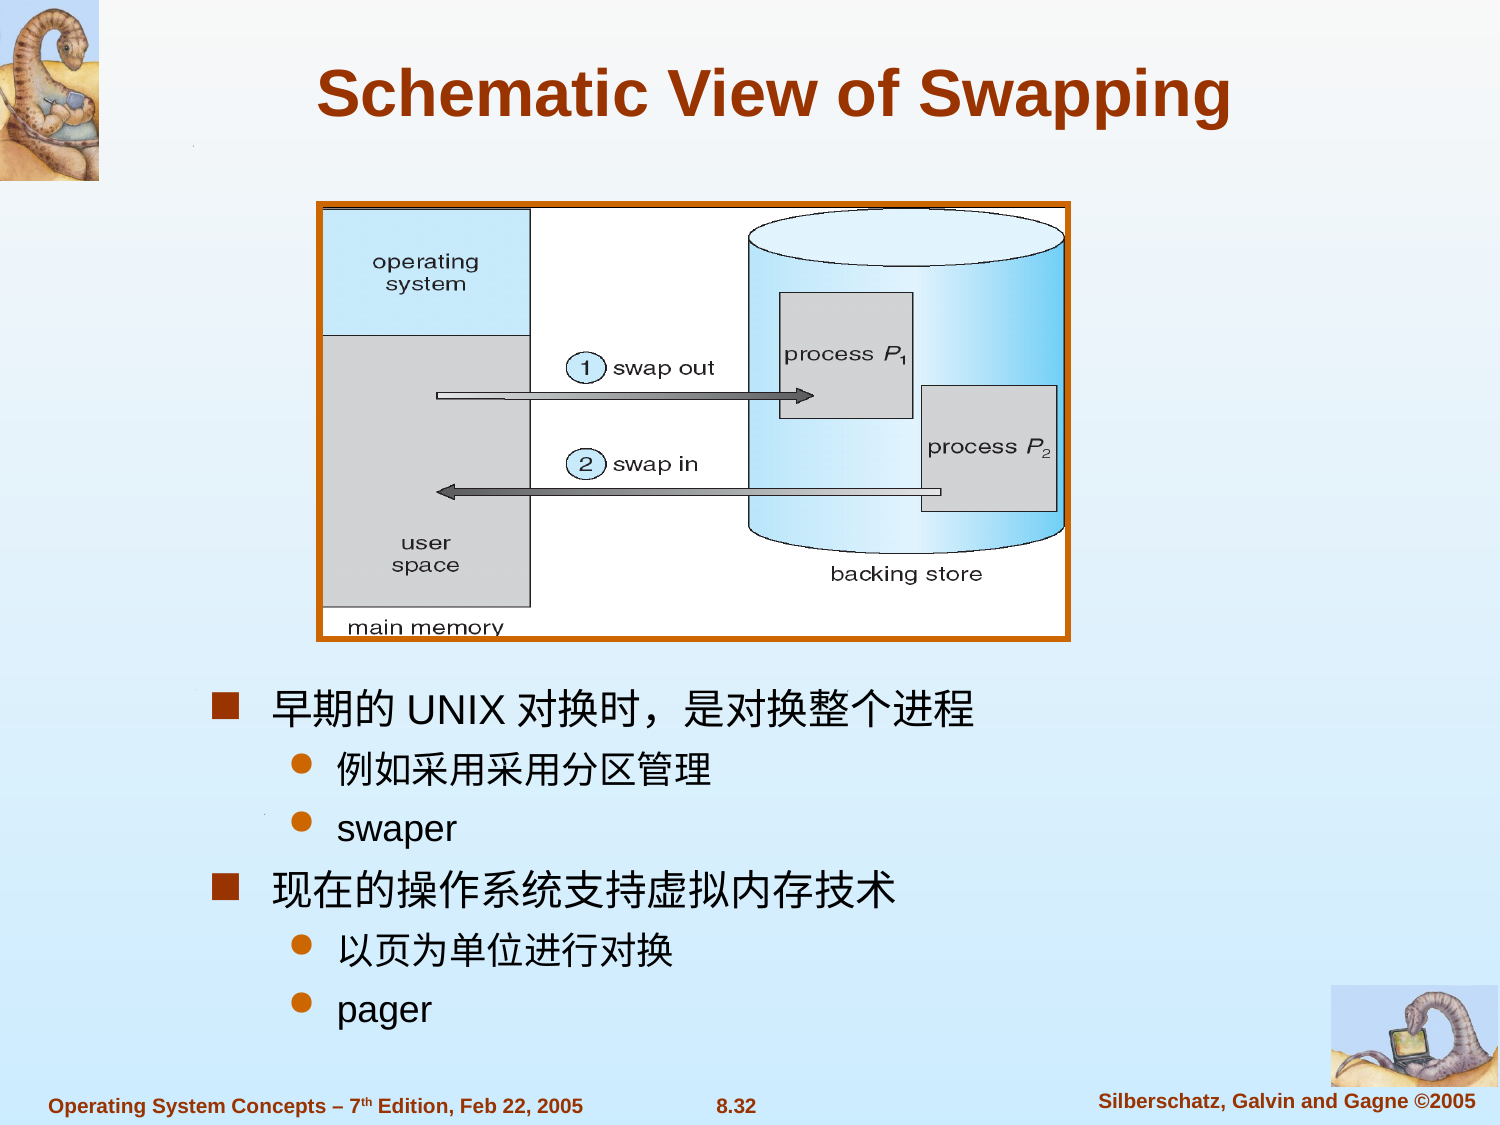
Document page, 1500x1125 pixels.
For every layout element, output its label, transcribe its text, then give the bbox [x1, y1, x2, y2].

picture [1331, 985, 1498, 1087]
picture [322, 207, 1065, 636]
text_box 早期的UNIX对换时，是对换整个进程 例如采用采用分区管理 swaper 现在的操作系统支持虚拟内存技术 以页为单位进行对换 pager [199, 675, 1354, 1065]
title Schematic View of Swapping [112, 37, 1438, 138]
picture [0, 0, 99, 181]
